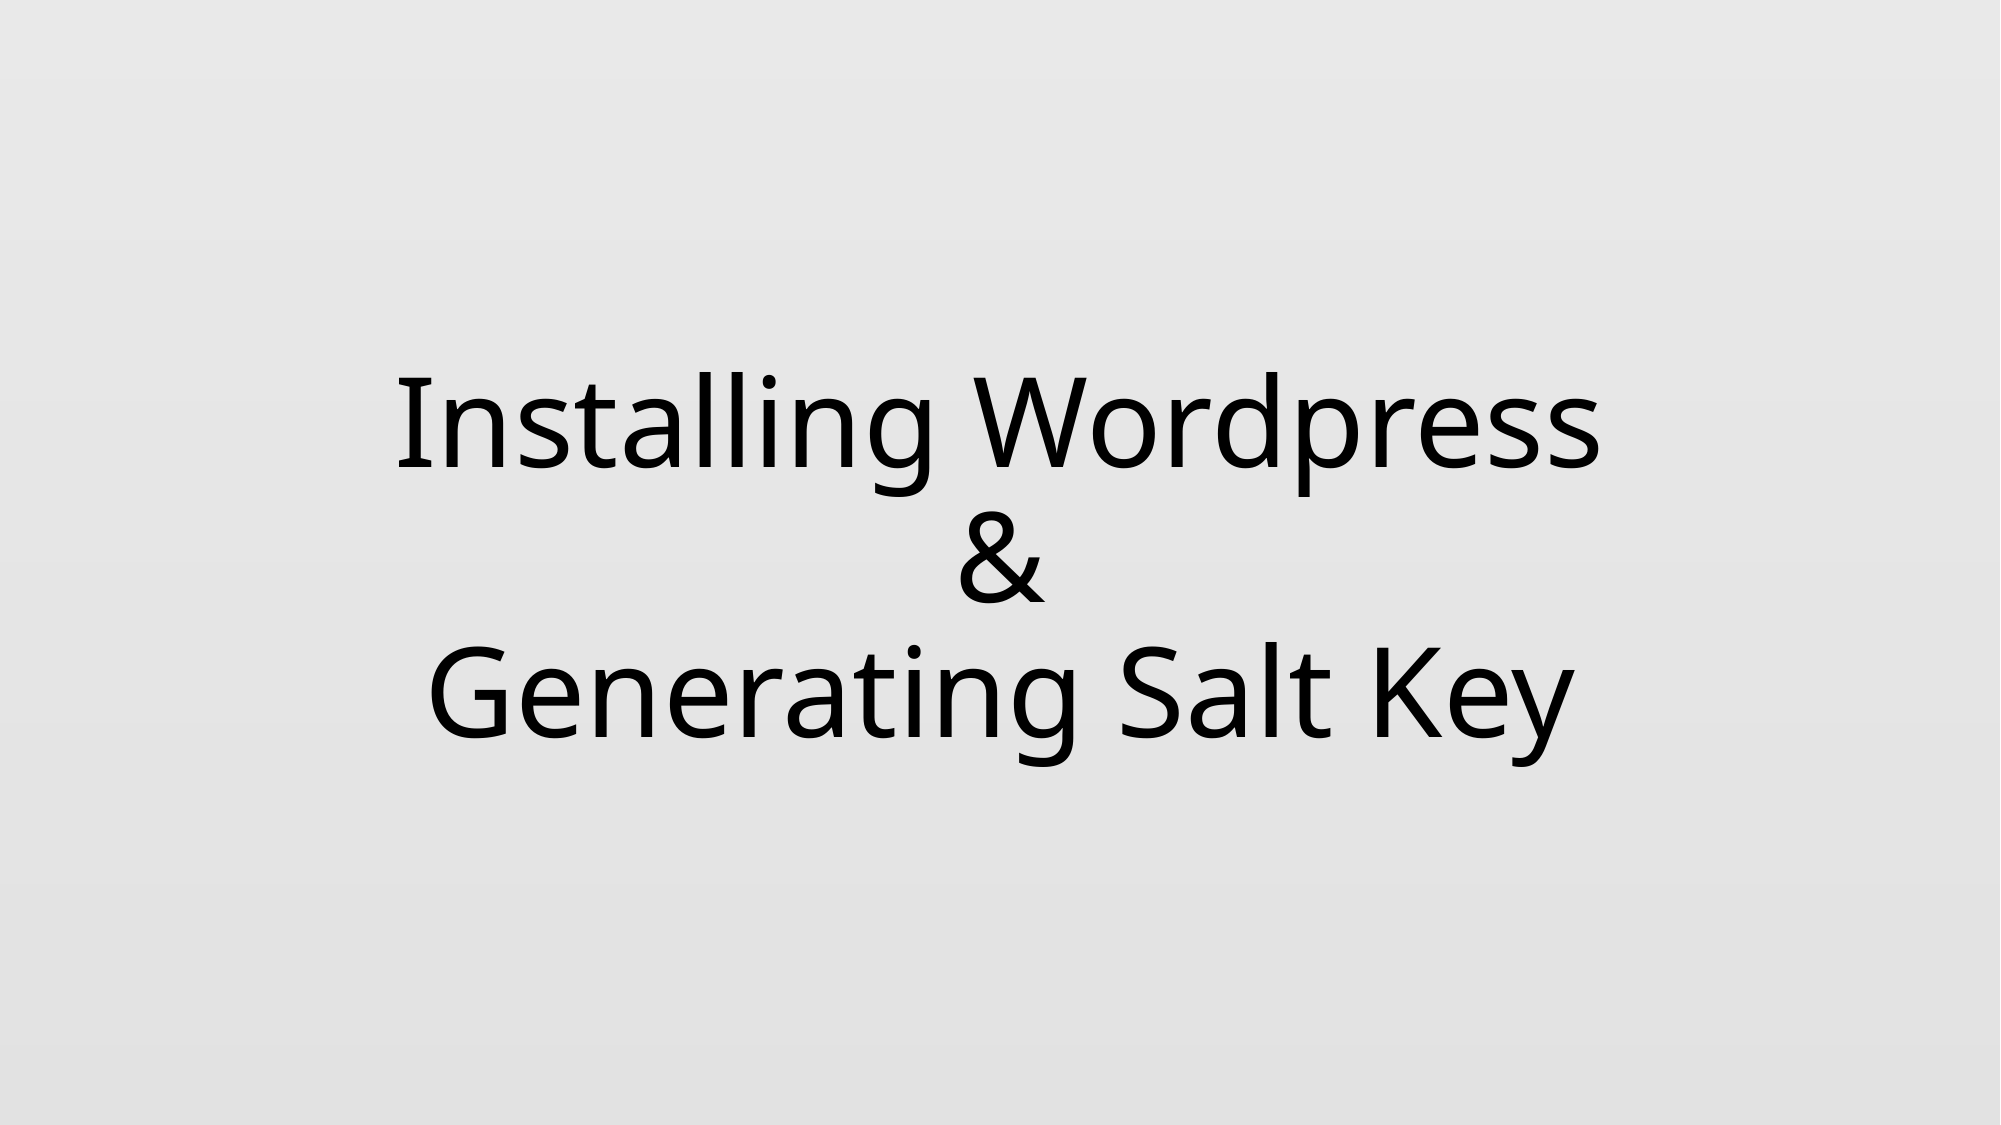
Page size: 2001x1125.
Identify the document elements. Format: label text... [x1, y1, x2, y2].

title Installing Wordpress & Generating Salt Key [0, 0, 2000, 1125]
